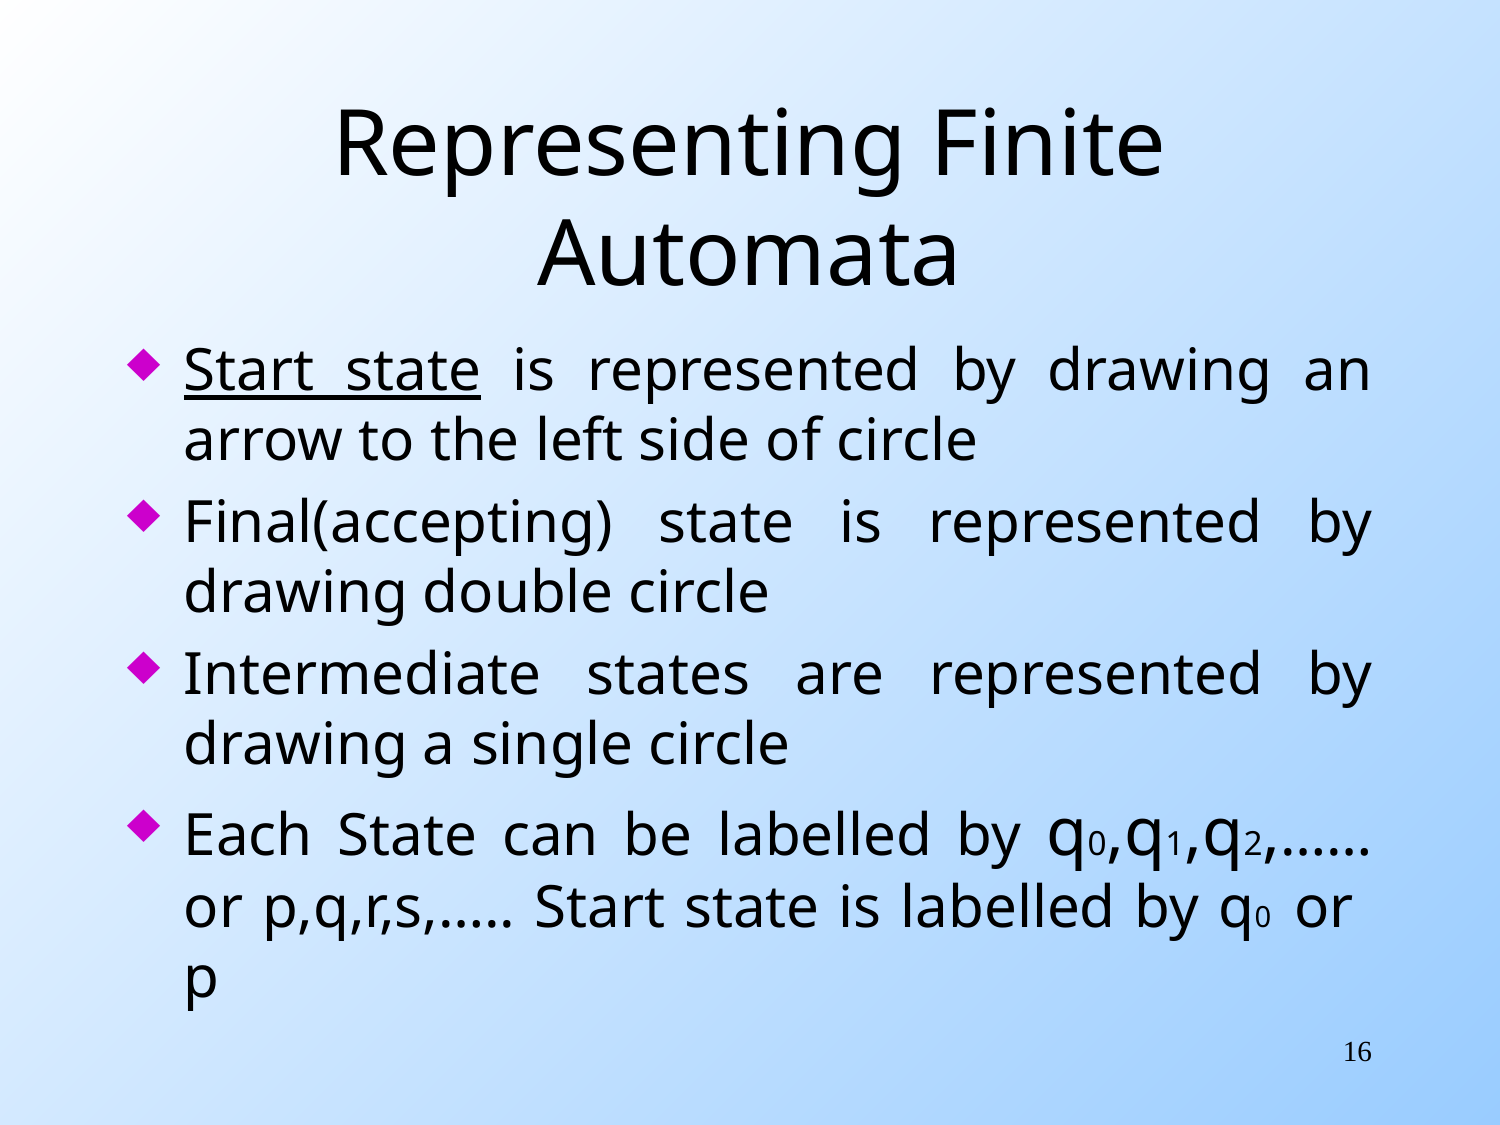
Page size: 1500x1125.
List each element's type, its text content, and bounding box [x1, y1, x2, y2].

title Representing Finite Automata [112, 99, 1388, 288]
list Start state is represented by drawing an arrow to the left side of circle Final(accepting) state is represented by drawing double circle Intermediate states are represented by drawing a single circle Each State can be labelled by q0,q1,q2,……or p,q,r,s,….. Start state is labelled by q0 or p [112, 324, 1388, 1001]
slide_number 16 [1074, 1024, 1388, 1101]
